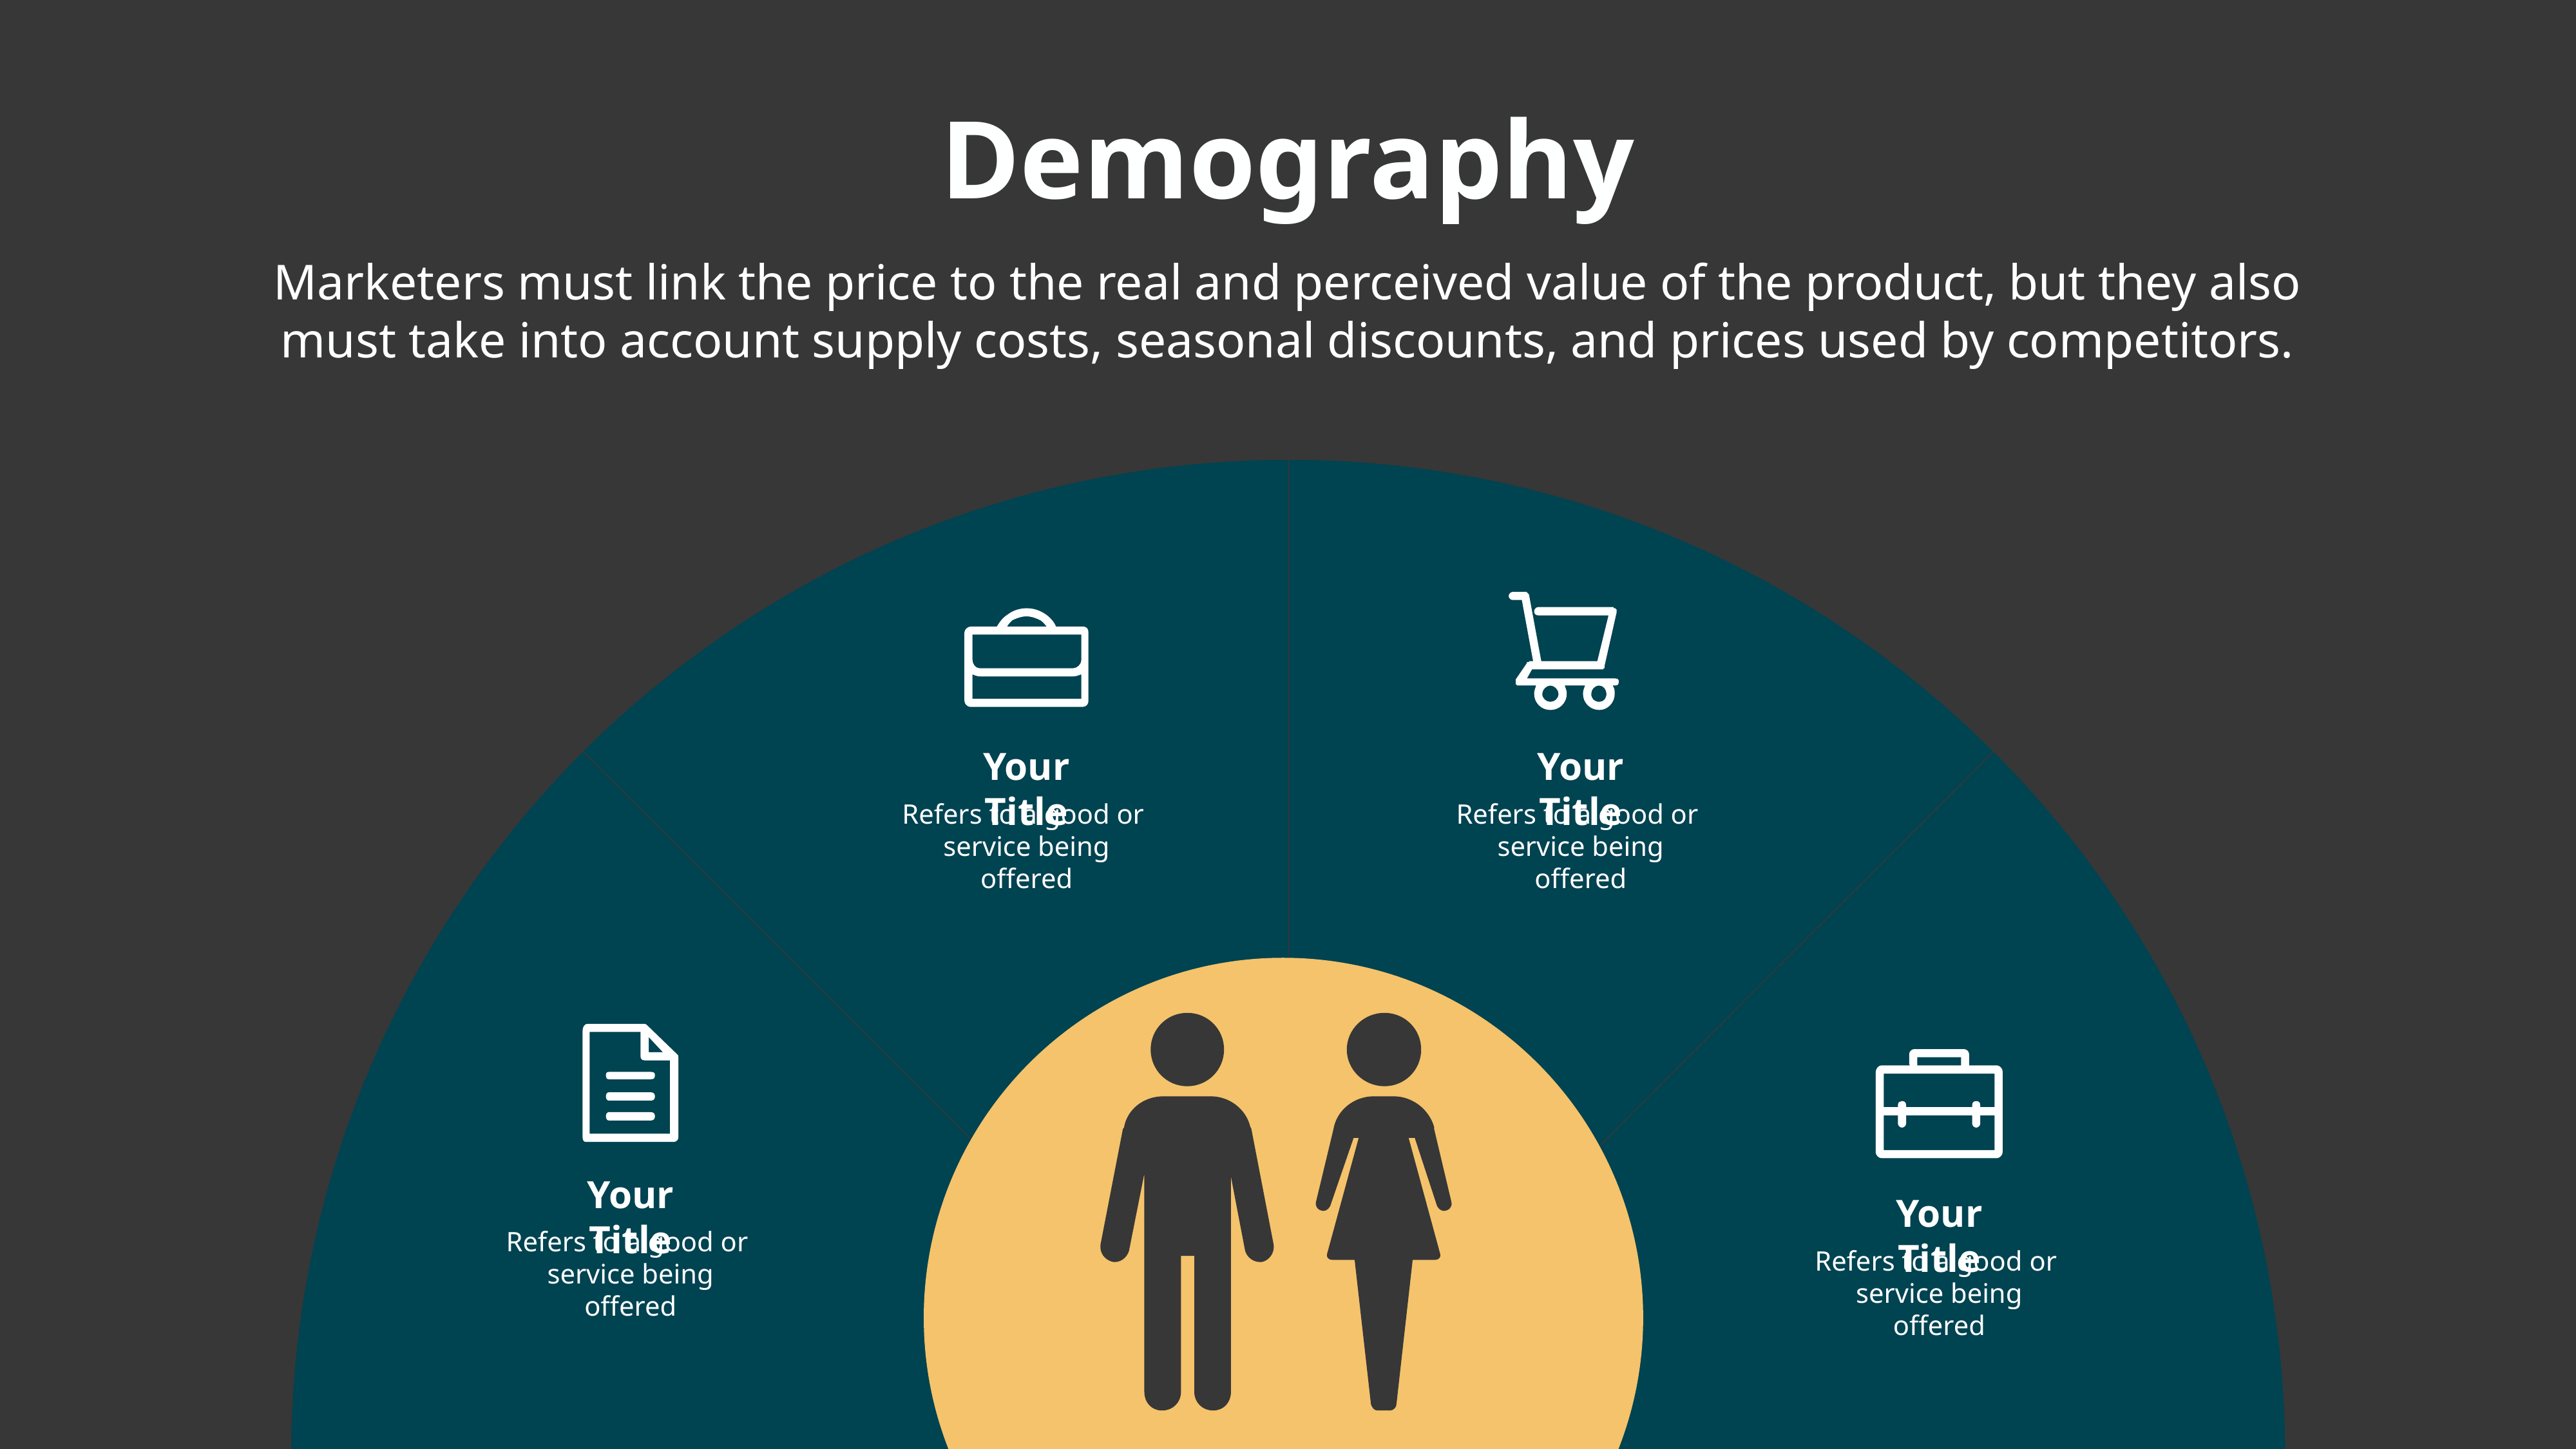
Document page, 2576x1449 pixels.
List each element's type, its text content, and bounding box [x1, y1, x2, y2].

text_box [606, 1092, 655, 1101]
text_box [1288, 459, 1994, 1146]
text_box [491, 1166, 770, 1295]
text_box [1509, 592, 1619, 710]
text_box [1100, 1096, 1274, 1411]
text_box [582, 1023, 679, 1142]
text_box [1315, 1096, 1452, 1411]
text_box [964, 608, 1089, 707]
text_box [1600, 752, 2286, 1449]
text_box [291, 751, 971, 1449]
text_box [887, 737, 1166, 867]
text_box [1442, 737, 1720, 867]
text_box [606, 1112, 655, 1121]
text_box [1150, 1012, 1225, 1086]
text_box [606, 1072, 655, 1079]
text_box Demography [931, 86, 1645, 225]
text_box [924, 958, 1643, 1449]
text_box [583, 459, 1288, 1139]
text_box [1875, 1049, 2003, 1159]
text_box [1800, 1184, 2079, 1314]
text_box Marketers must link the price to the real and perceived value of the product, but they also must take into account supply costs, seasonal discounts, and prices used by competitors. [259, 247, 2317, 373]
text_box [1346, 1012, 1422, 1086]
